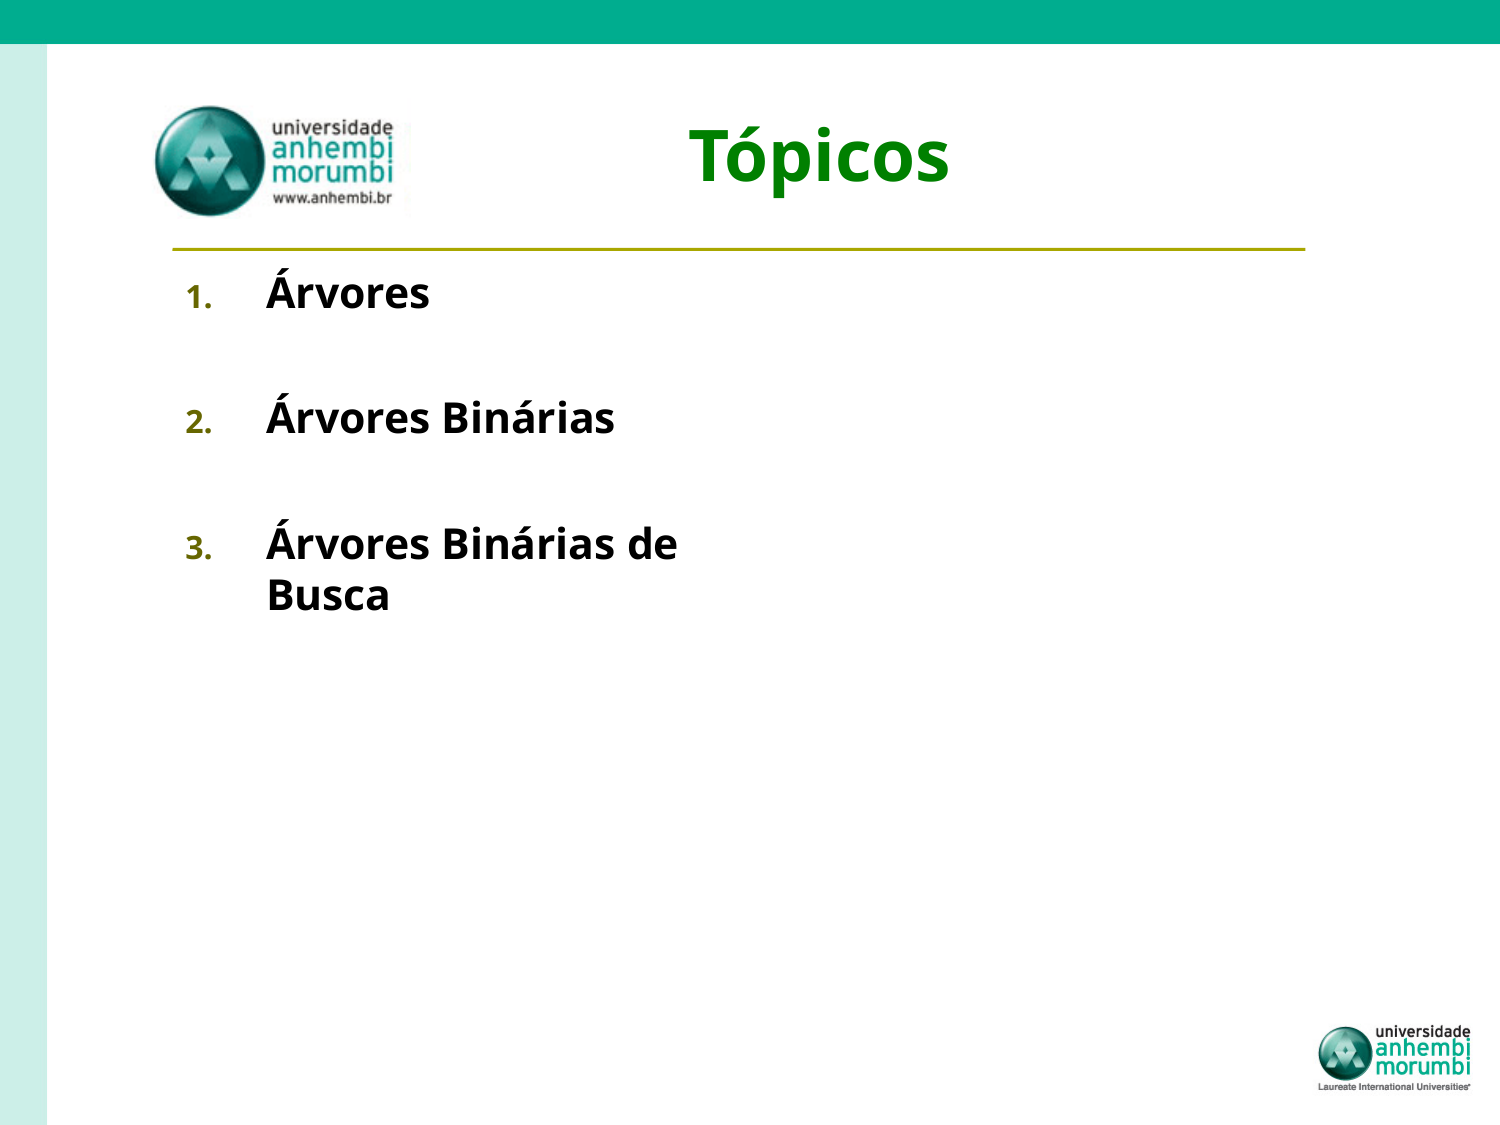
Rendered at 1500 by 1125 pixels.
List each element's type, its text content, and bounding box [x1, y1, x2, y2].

picture [0, 0, 1500, 1125]
title Tópicos [4, 67, 1049, 299]
text_box Árvores Árvores Binárias Árvores Binárias de Busca [183, 299, 791, 620]
